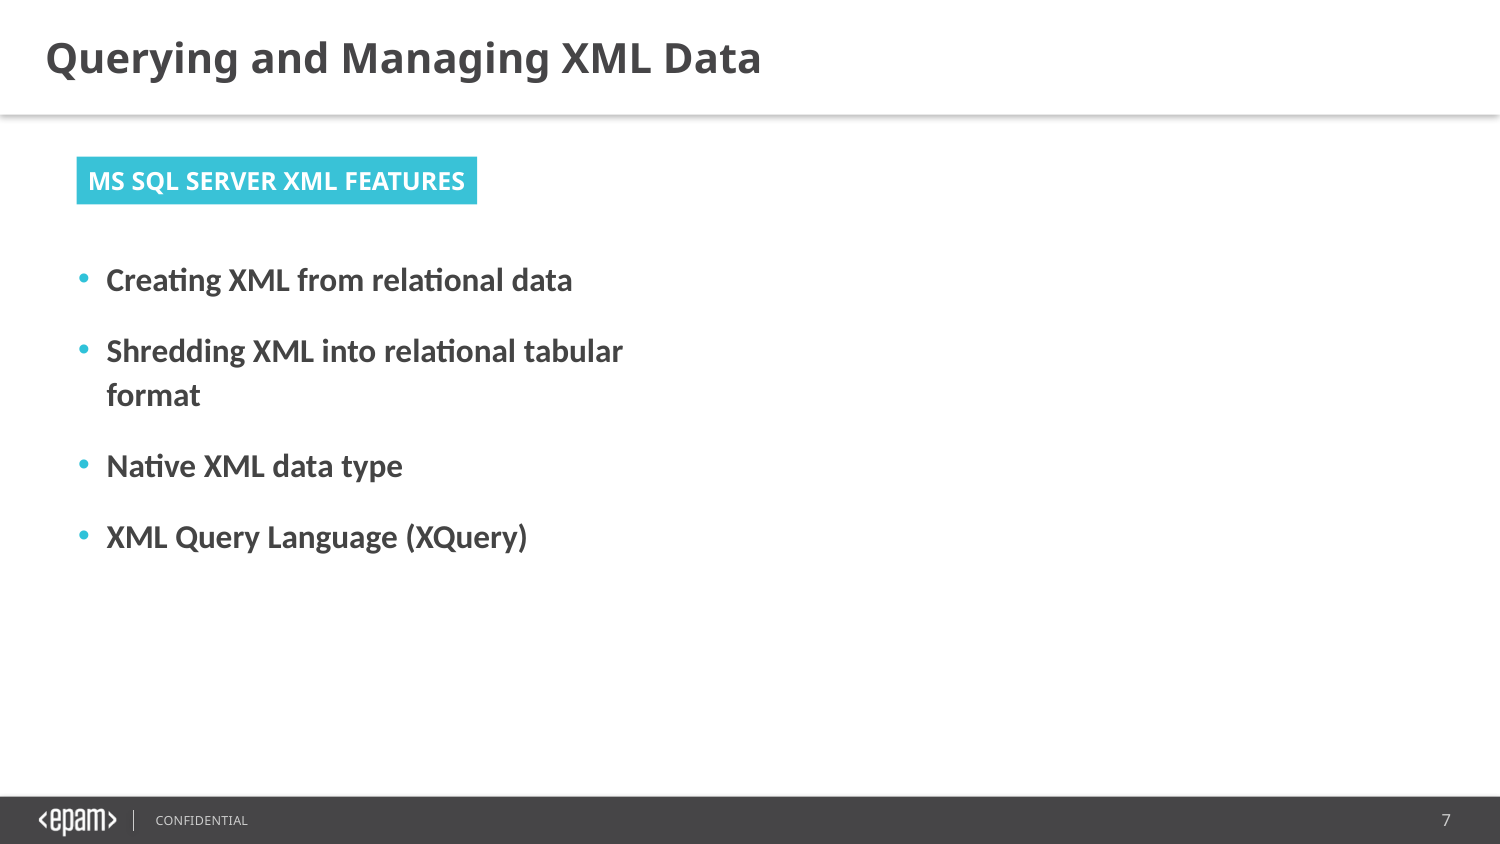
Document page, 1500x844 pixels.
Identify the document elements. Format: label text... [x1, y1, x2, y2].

text_box MS SQL SERVER XML FEATURES [76, 156, 478, 205]
picture [38, 808, 117, 837]
text_box Creating XML from relational data Shredding XML into relational tabular format Native XML data type XML Query Language (XQuery) [63, 246, 737, 786]
list Querying and Managing XML Data [0, 0, 1500, 115]
